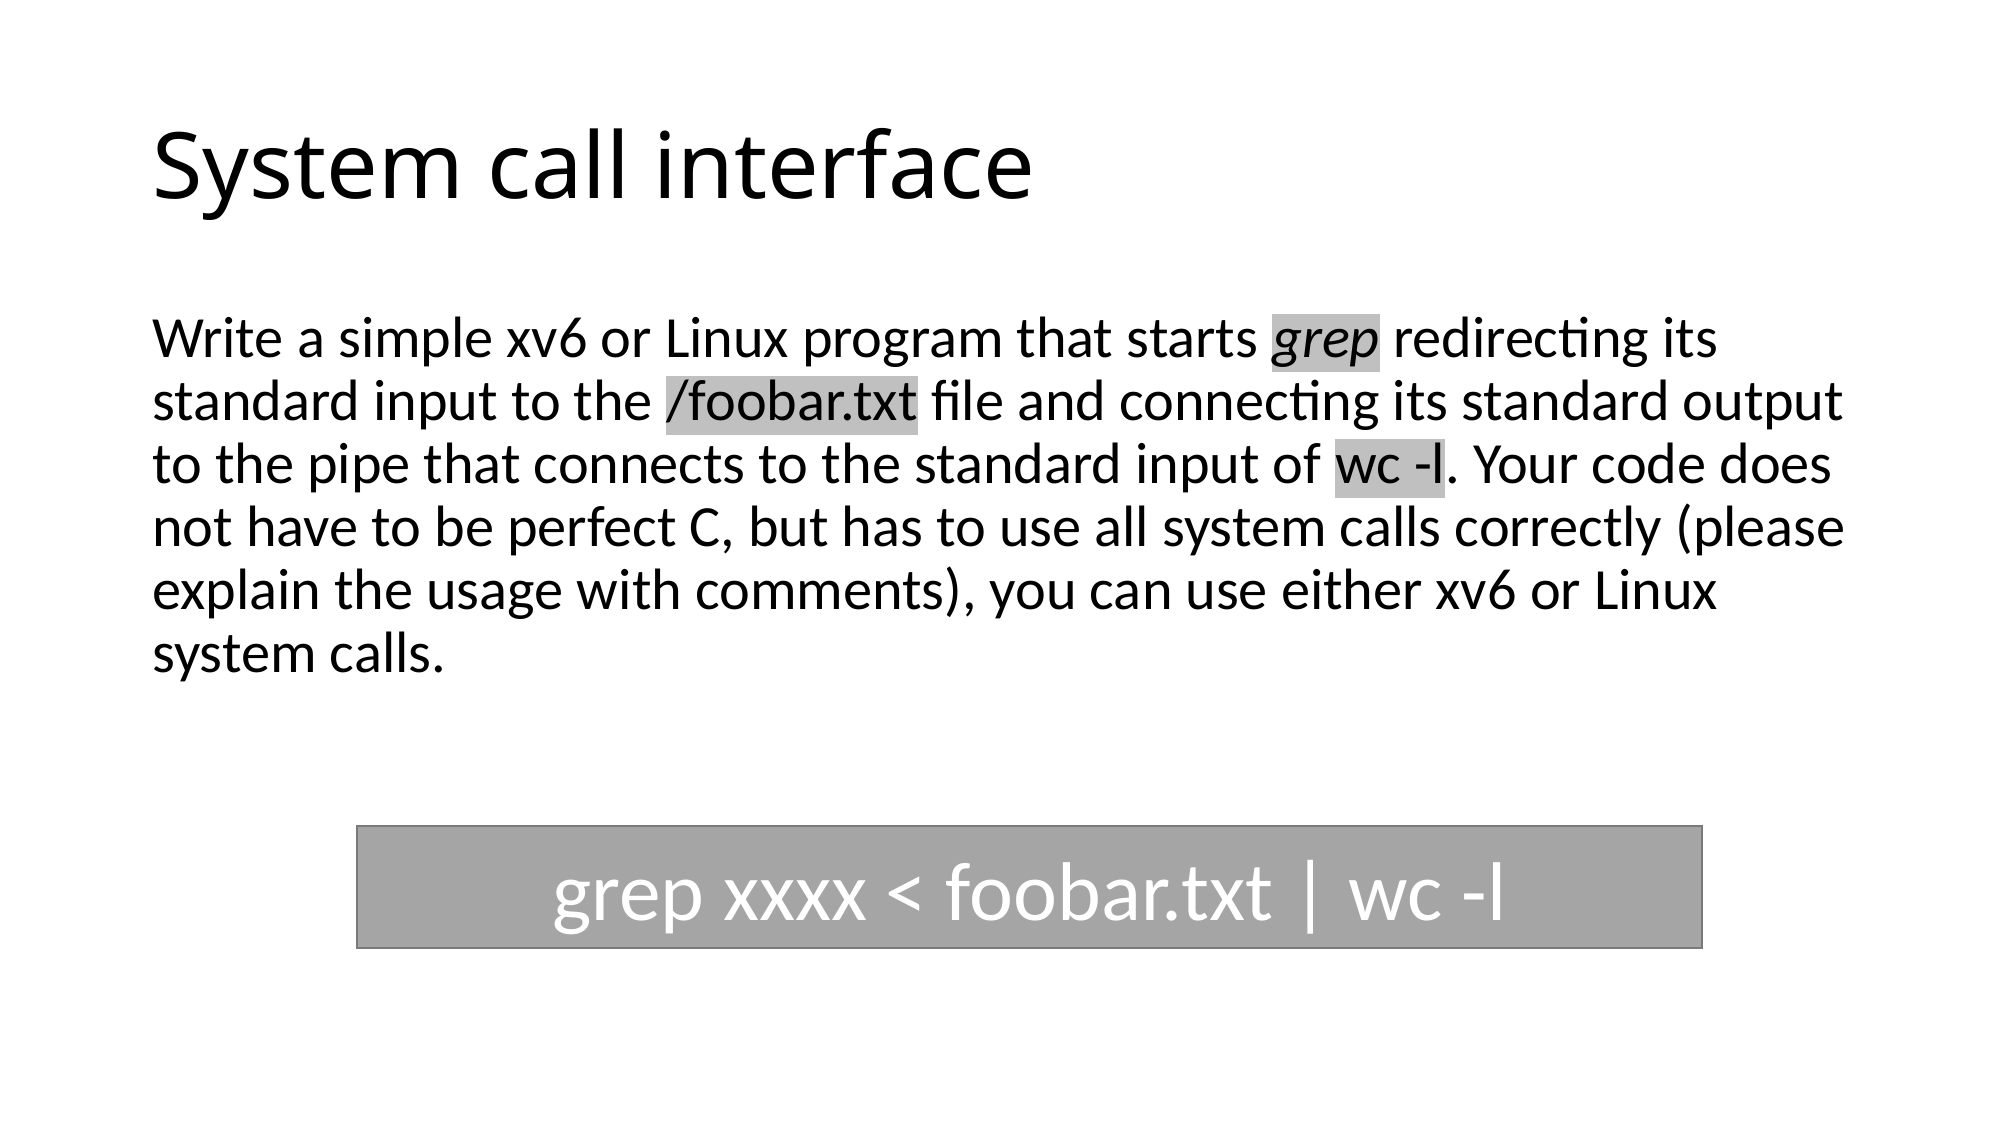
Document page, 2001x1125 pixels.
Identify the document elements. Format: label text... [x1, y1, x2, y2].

text_box grep xxxx < foobar.txt | wc -l [356, 825, 1703, 949]
list Write a simple xv6 or Linux program that starts grep redirecting its standard input to the /foobar.txt file and connecting its standard output to the pipe that connects to the standard input of wc -l. Your code does not have to be perfect C, but has to use all system calls correctly (please explain the usage with comments), you can use either xv6 or Linux system calls. [137, 299, 1863, 1014]
title System call interface [137, 59, 1863, 278]
